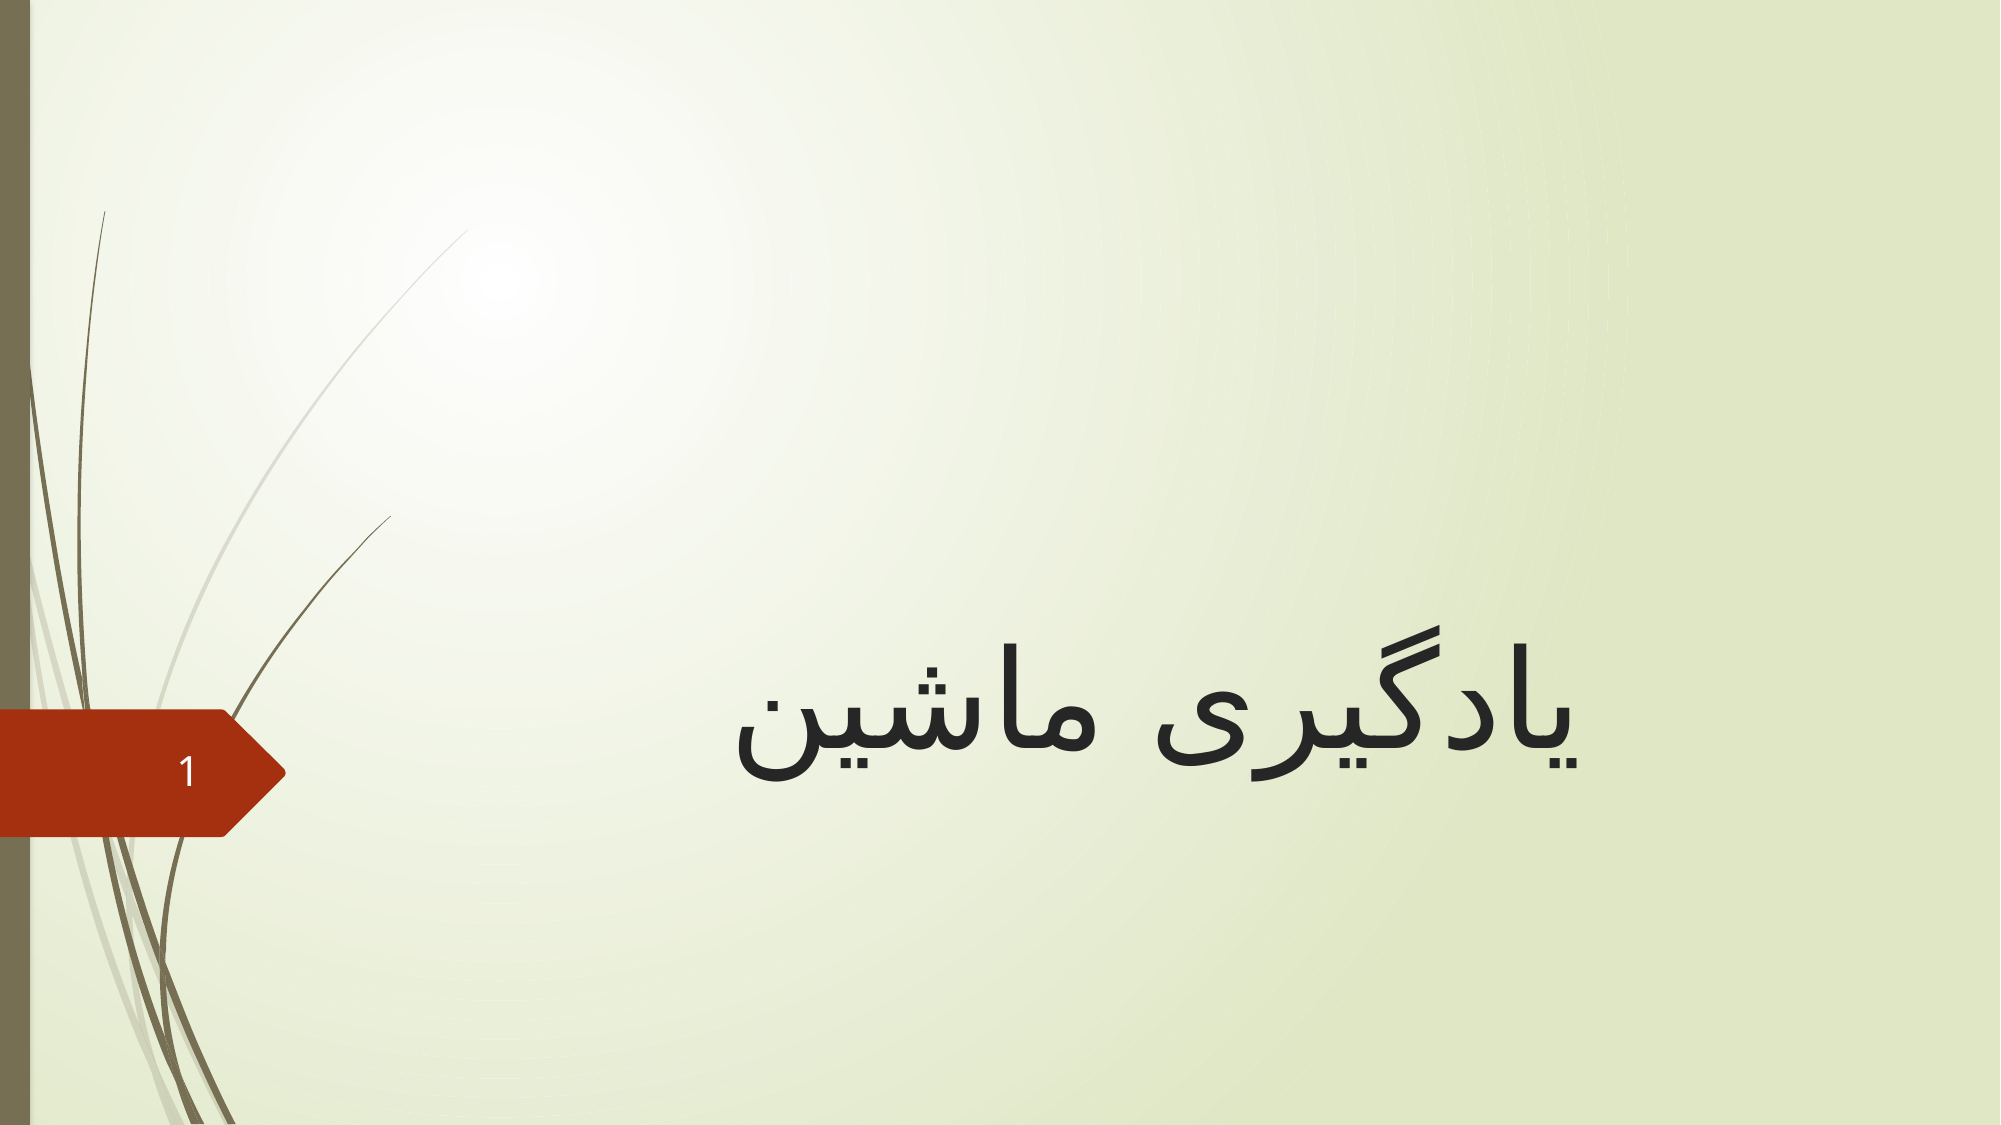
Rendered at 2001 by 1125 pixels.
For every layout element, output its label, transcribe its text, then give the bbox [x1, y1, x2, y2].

title یادگیری ماشین [424, 412, 1888, 784]
slide_number 1 [87, 743, 216, 803]
